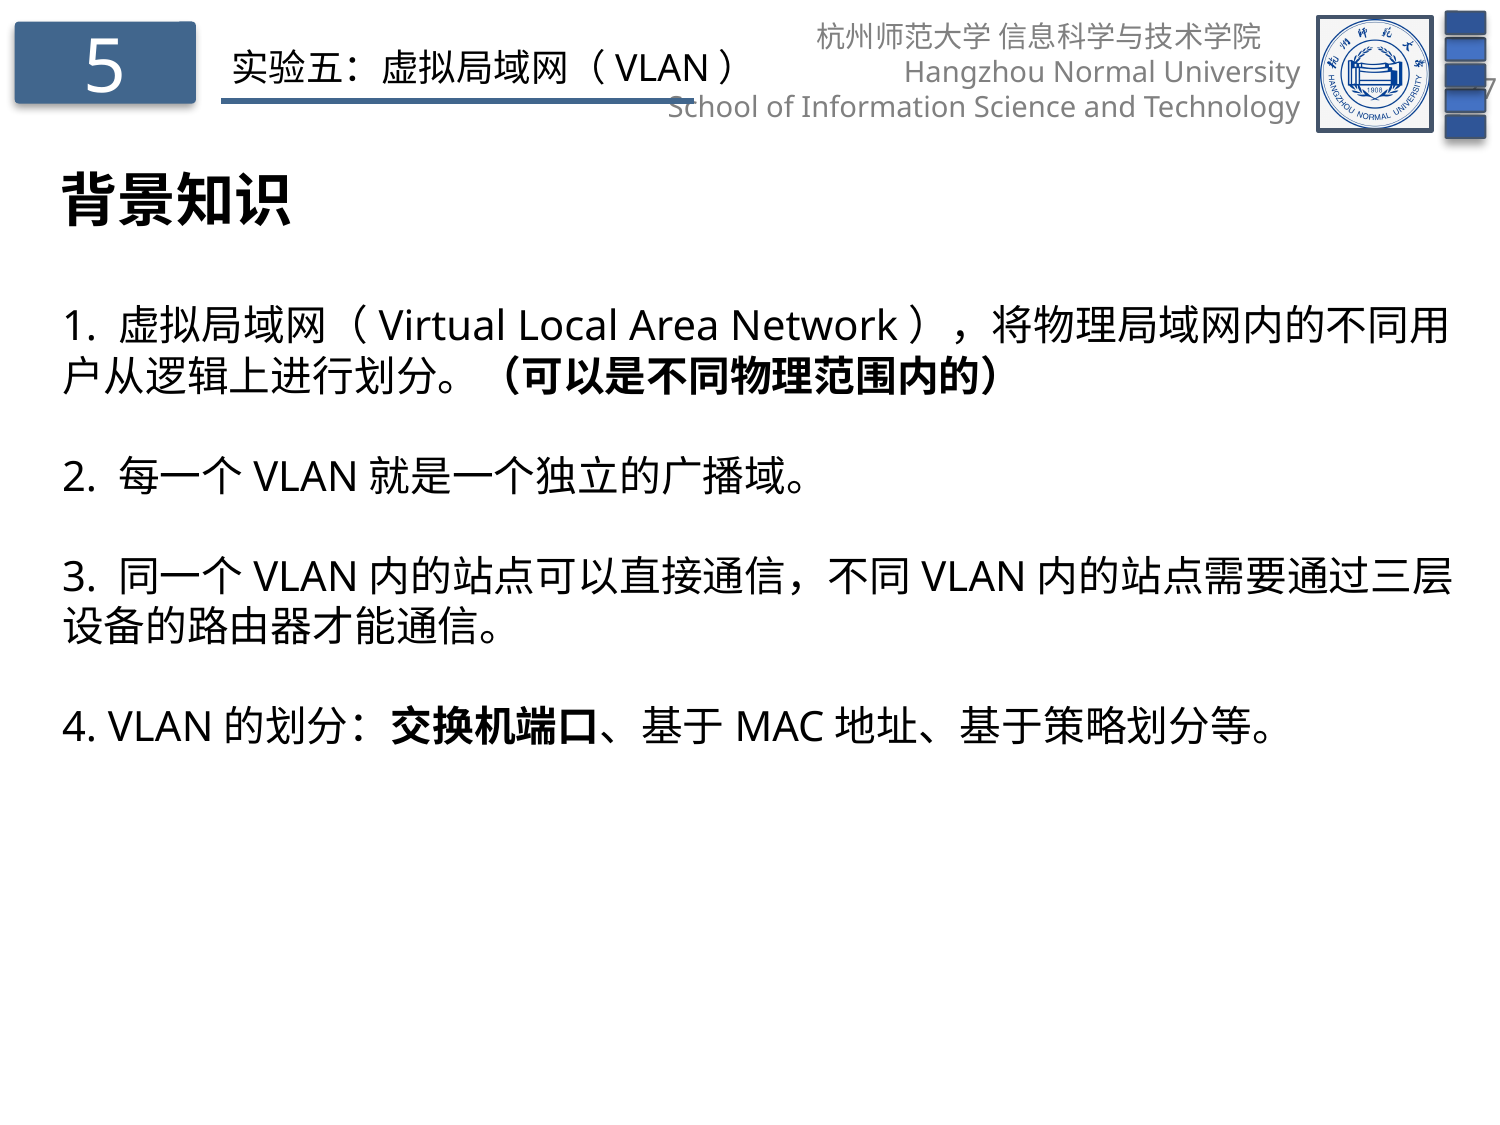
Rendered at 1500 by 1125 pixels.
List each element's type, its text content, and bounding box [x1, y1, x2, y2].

text_box 5 [13, 20, 197, 105]
picture [1320, 19, 1429, 128]
text_box 背景知识 [44, 155, 1481, 241]
text_box 实验五：虚拟局域网（VLAN） [216, 36, 976, 97]
text_box 1. 虚拟局域网（Virtual Local Area Network），将物理局域网内的不同用户从逻辑上进行划分。（可以是不同物理范围内的） 2. 每一个VLAN就是一个独立的广播域。 3. 同一个VLAN内的站点可以直接通信，不同VLAN内的站点需要通过三层设备的路由器才能通信。 4. VLAN的划分：交换机端口、基于MAC地址、基于策略划分等。 [47, 241, 1475, 807]
